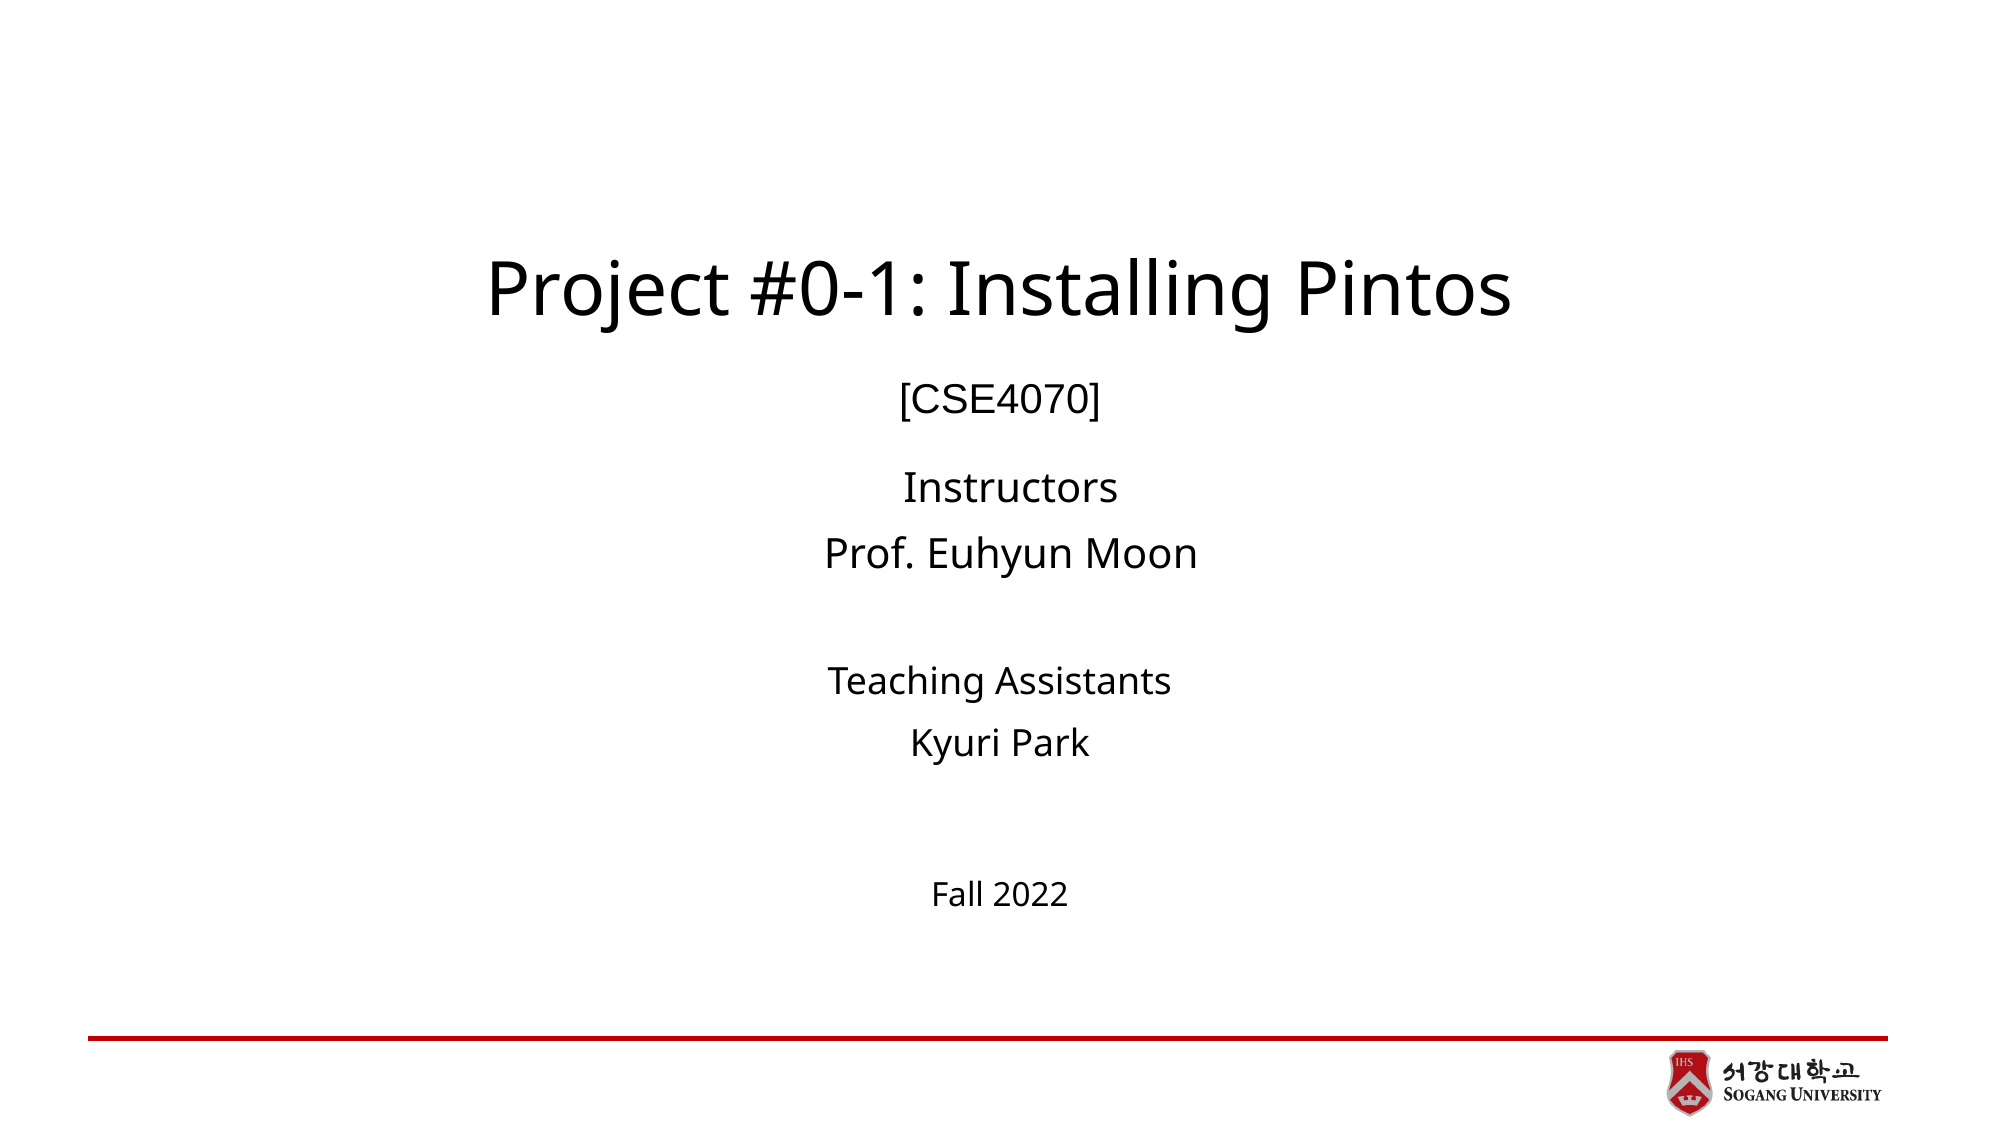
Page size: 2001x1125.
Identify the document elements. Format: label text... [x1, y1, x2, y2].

subtitle [CSE4070] [624, 364, 1375, 434]
title Project #0-1: Installing Pintos [387, 254, 1613, 339]
picture [1659, 1049, 1888, 1117]
list Fall 2022 [909, 870, 1091, 953]
text_box Instructors Prof. Euhyun Moon [387, 459, 1636, 627]
list Teaching Assistants Kyuri Park [777, 654, 1222, 740]
